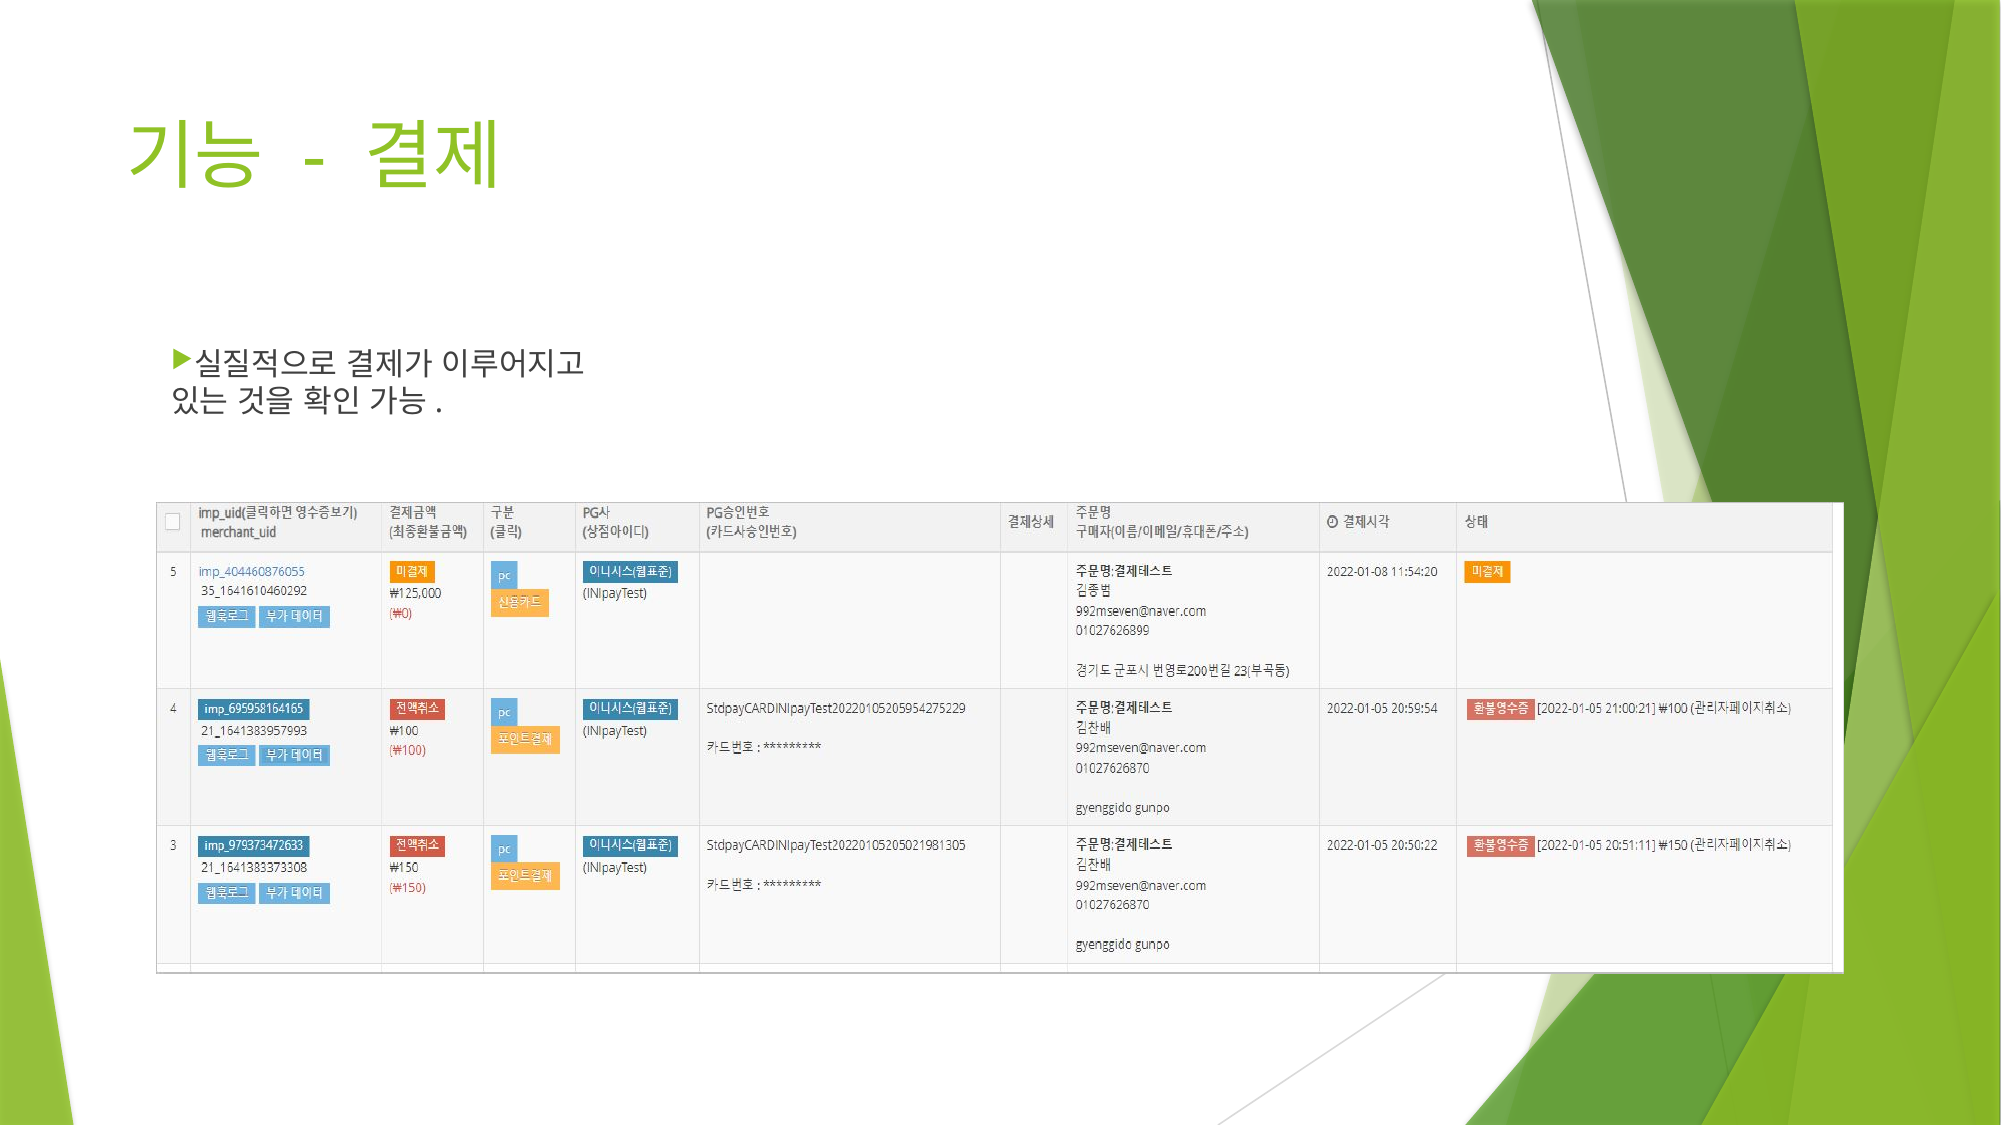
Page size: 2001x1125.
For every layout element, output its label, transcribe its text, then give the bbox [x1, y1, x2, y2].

text_box 실질적으로 결제가 이루어지고 있는 것을 확인 가능. [156, 278, 640, 467]
picture [155, 501, 1845, 975]
title 기능 - 결제 [111, 99, 1522, 317]
